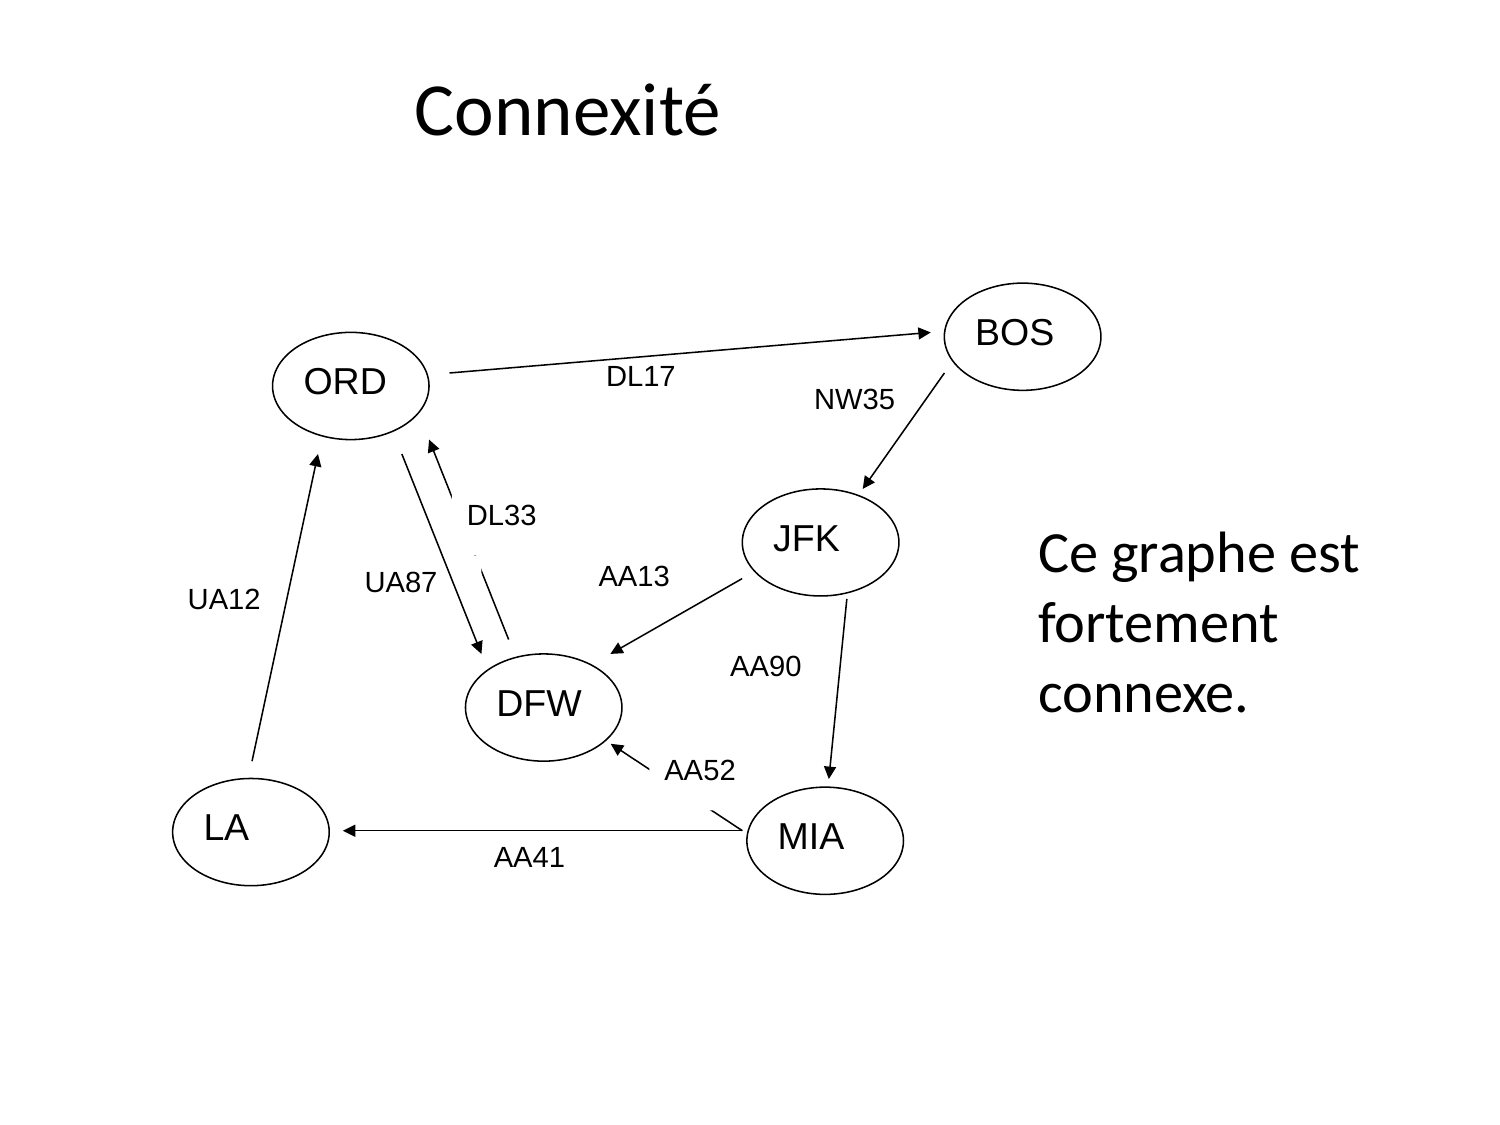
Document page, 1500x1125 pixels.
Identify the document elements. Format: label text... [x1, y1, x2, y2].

text_box Ce graphe est fortement connexe. [1107, 506, 1389, 732]
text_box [172, 282, 1102, 898]
text_box Connexité [400, 52, 737, 158]
